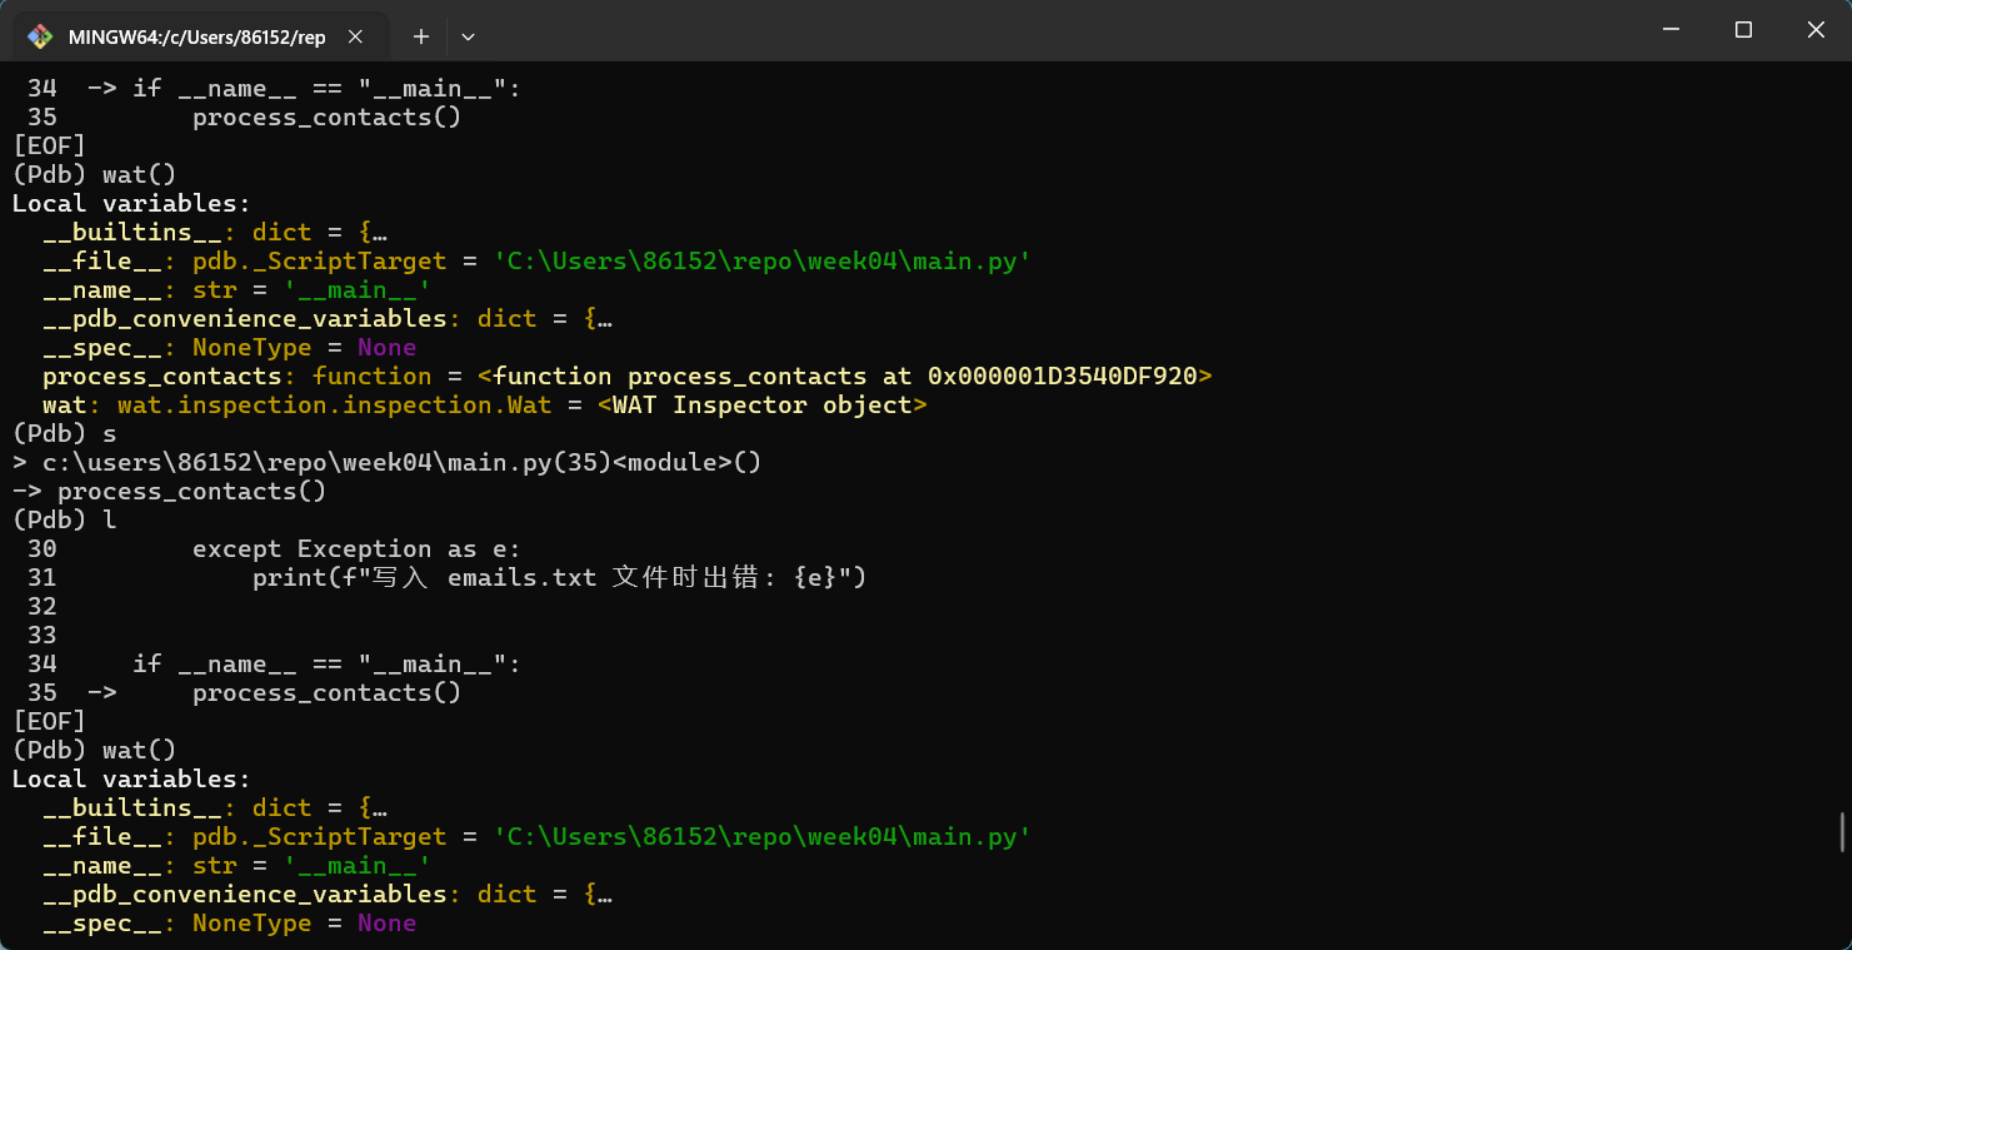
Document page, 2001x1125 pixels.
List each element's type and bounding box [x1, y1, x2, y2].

picture [0, 0, 1852, 950]
